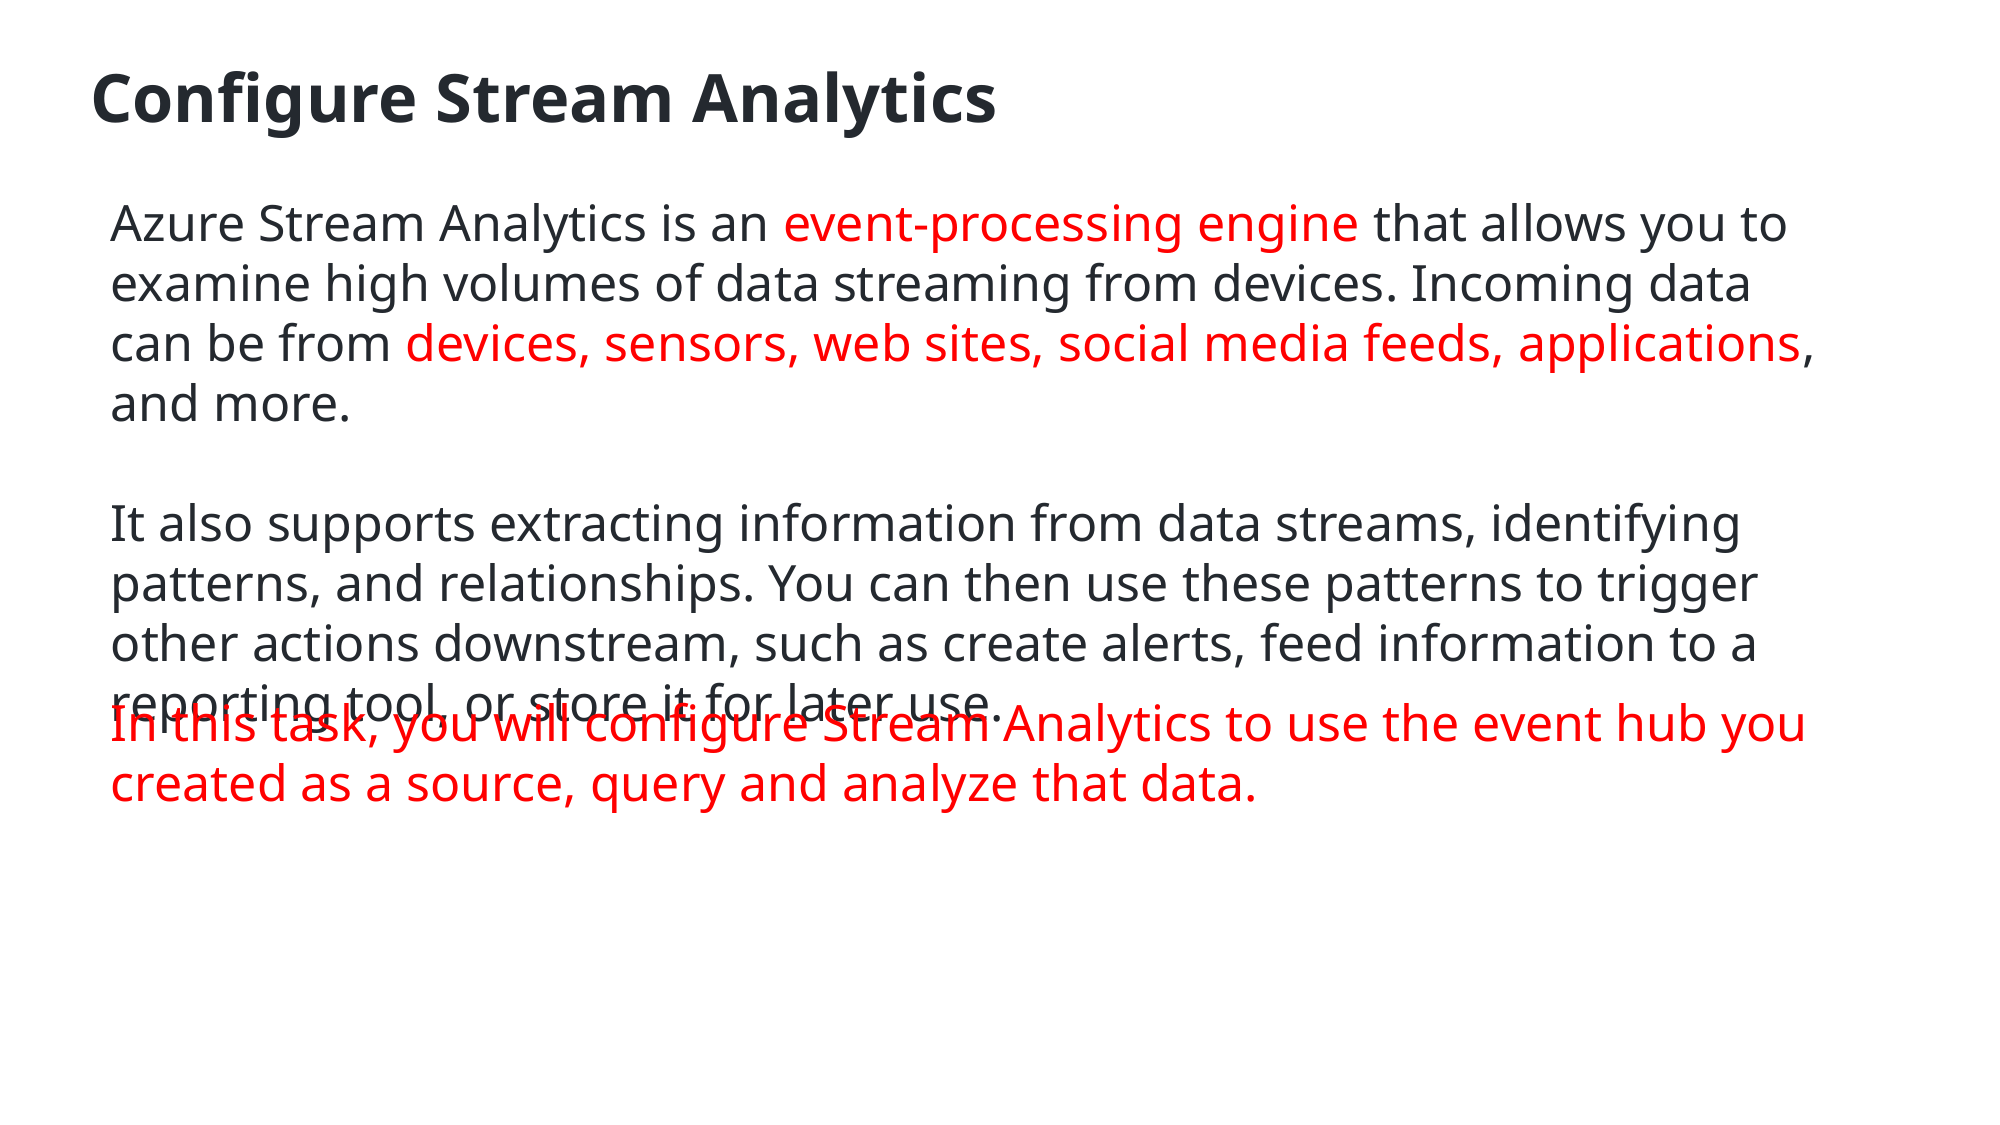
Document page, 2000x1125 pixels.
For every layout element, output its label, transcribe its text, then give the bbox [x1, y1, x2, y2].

text_box Azure Stream Analytics is an event-processing engine that allows you to examine high volumes of data streaming from devices. Incoming data can be from devices, sensors, web sites, social media feeds, applications, and more. It also supports extracting information from data streams, identifying patterns, and relationships. You can then use these patterns to trigger other actions downstream, such as create alerts, feed information to a reporting tool, or store it for later use. [96, 183, 1840, 739]
text_box In this task, you will configure Stream Analytics to use the event hub you created as a source, query and analyze that data. [96, 684, 1828, 820]
text_box Configure Stream Analytics [75, 48, 1076, 144]
